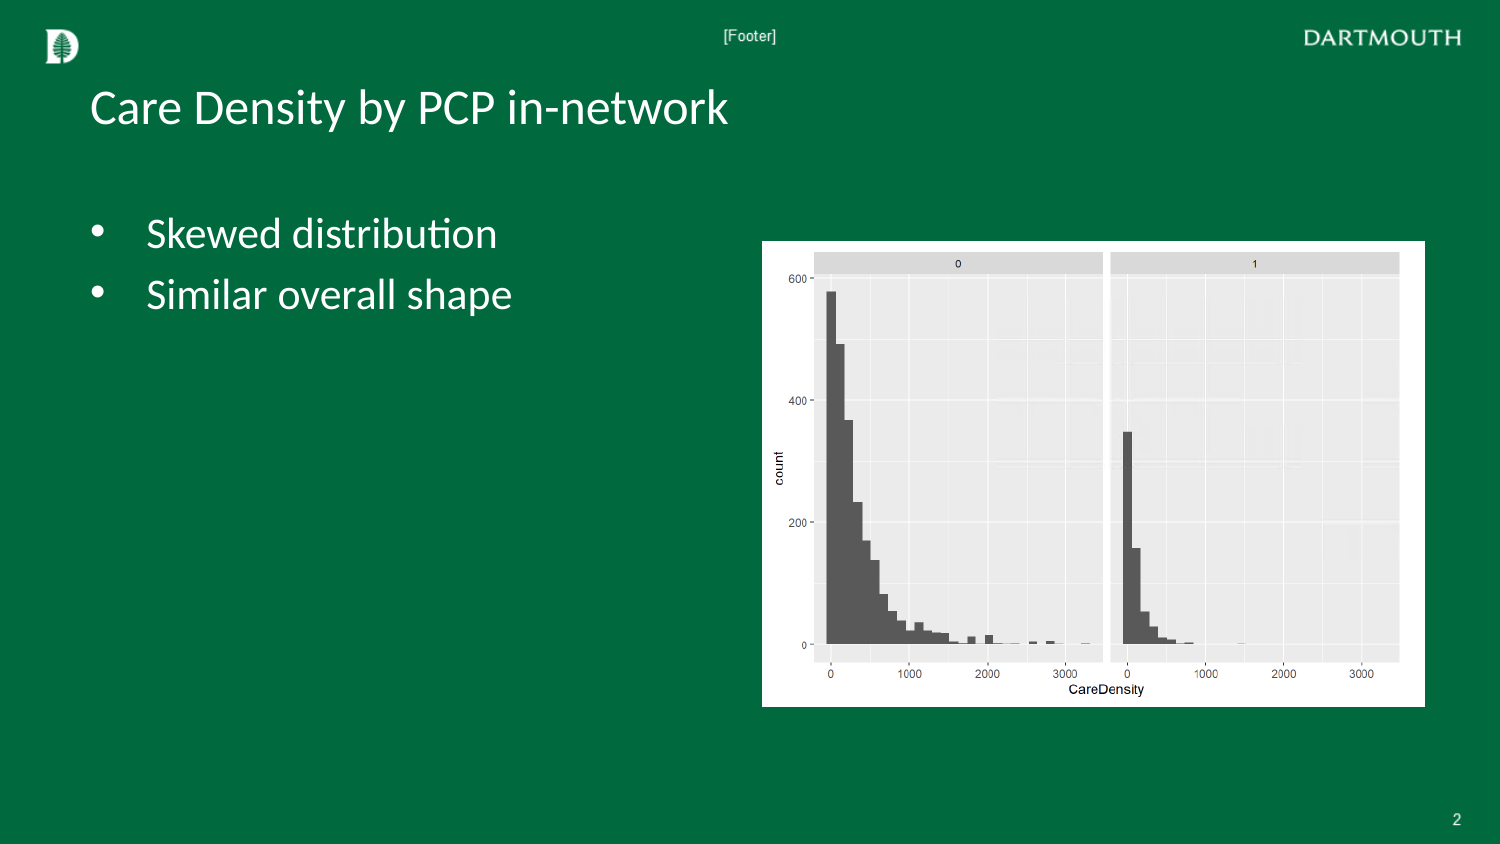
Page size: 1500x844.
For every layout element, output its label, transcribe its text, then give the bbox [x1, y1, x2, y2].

title Care Density by PCP in-network [75, 33, 1425, 175]
picture [0, 0, 1500, 844]
list Skewed distribution Similar overall shape [75, 196, 738, 754]
